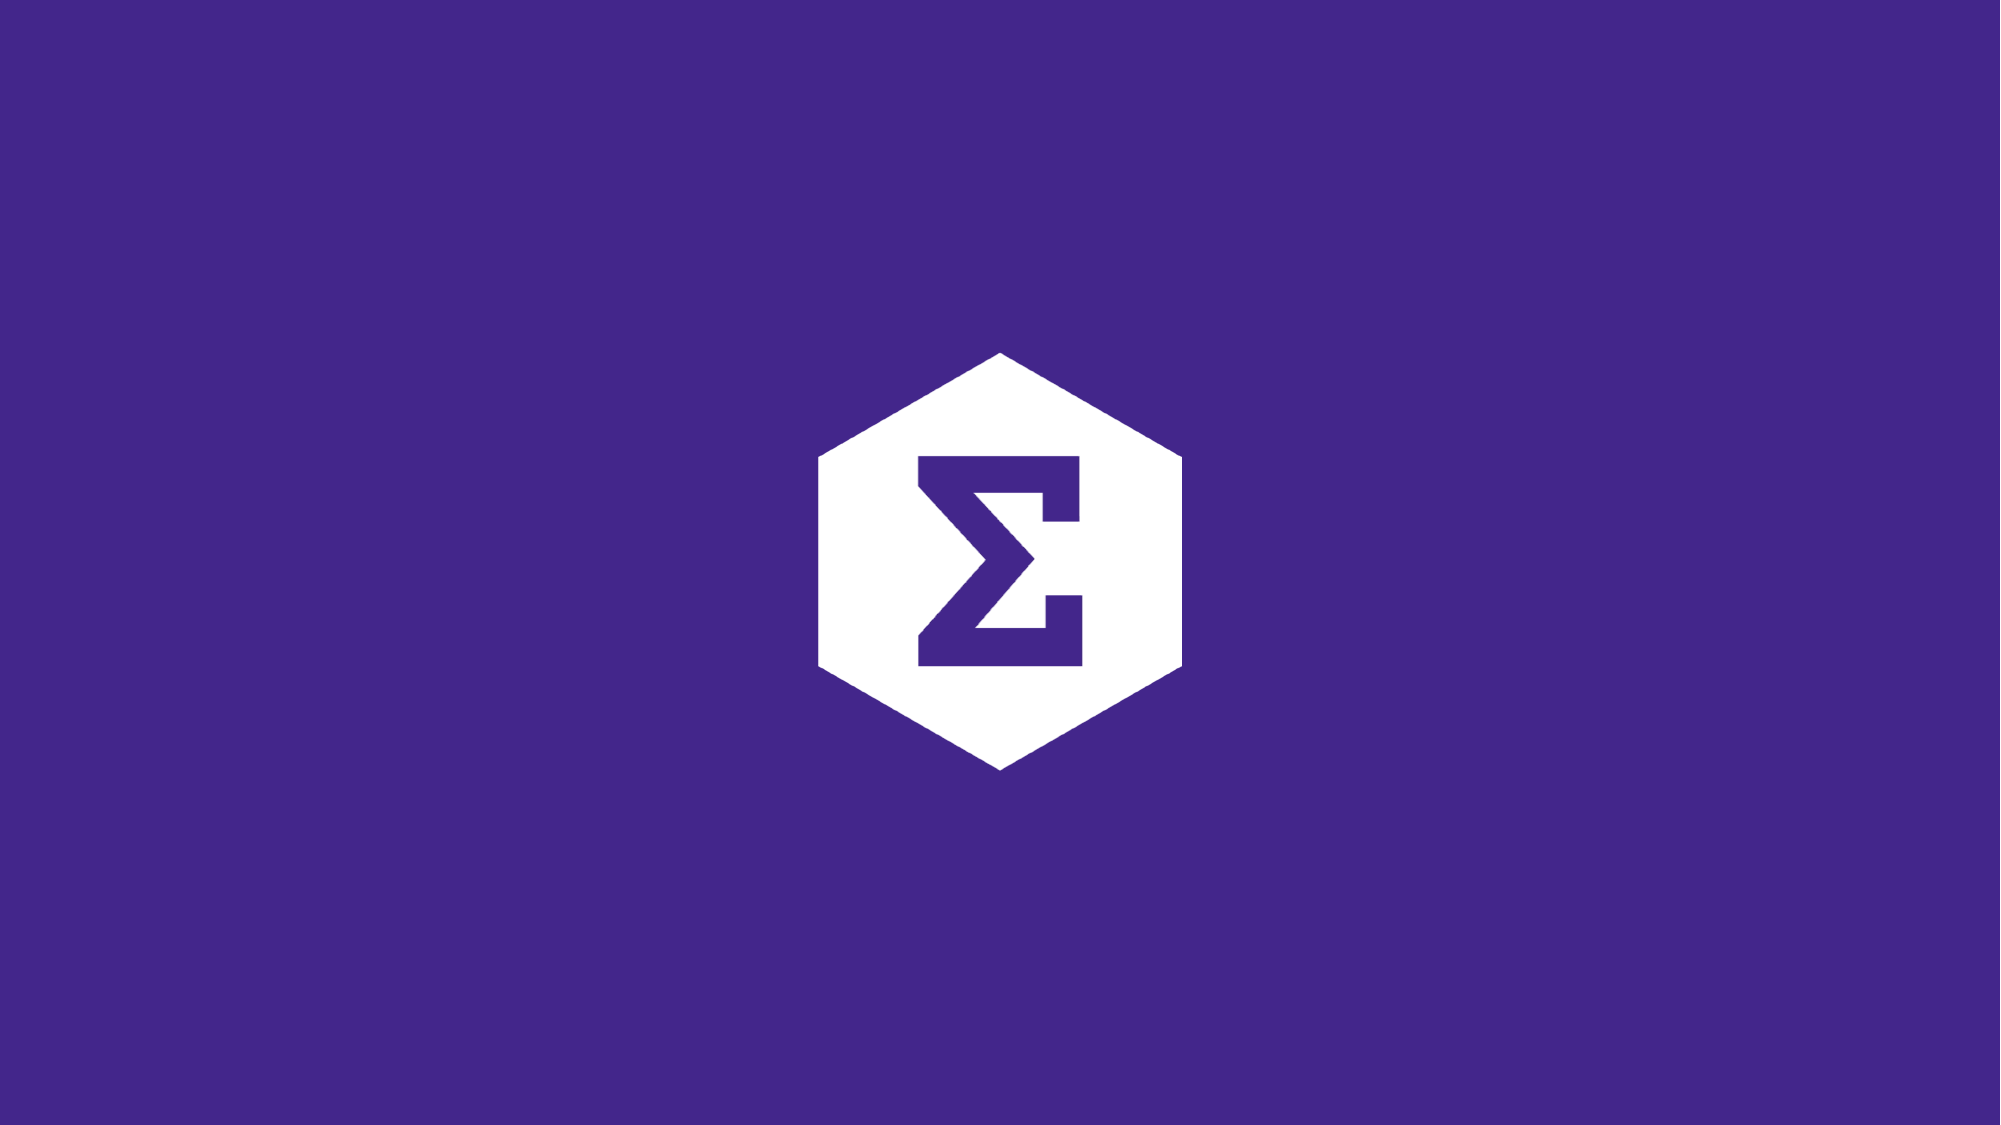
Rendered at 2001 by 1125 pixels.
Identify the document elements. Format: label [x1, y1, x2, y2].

picture [818, 352, 1182, 773]
